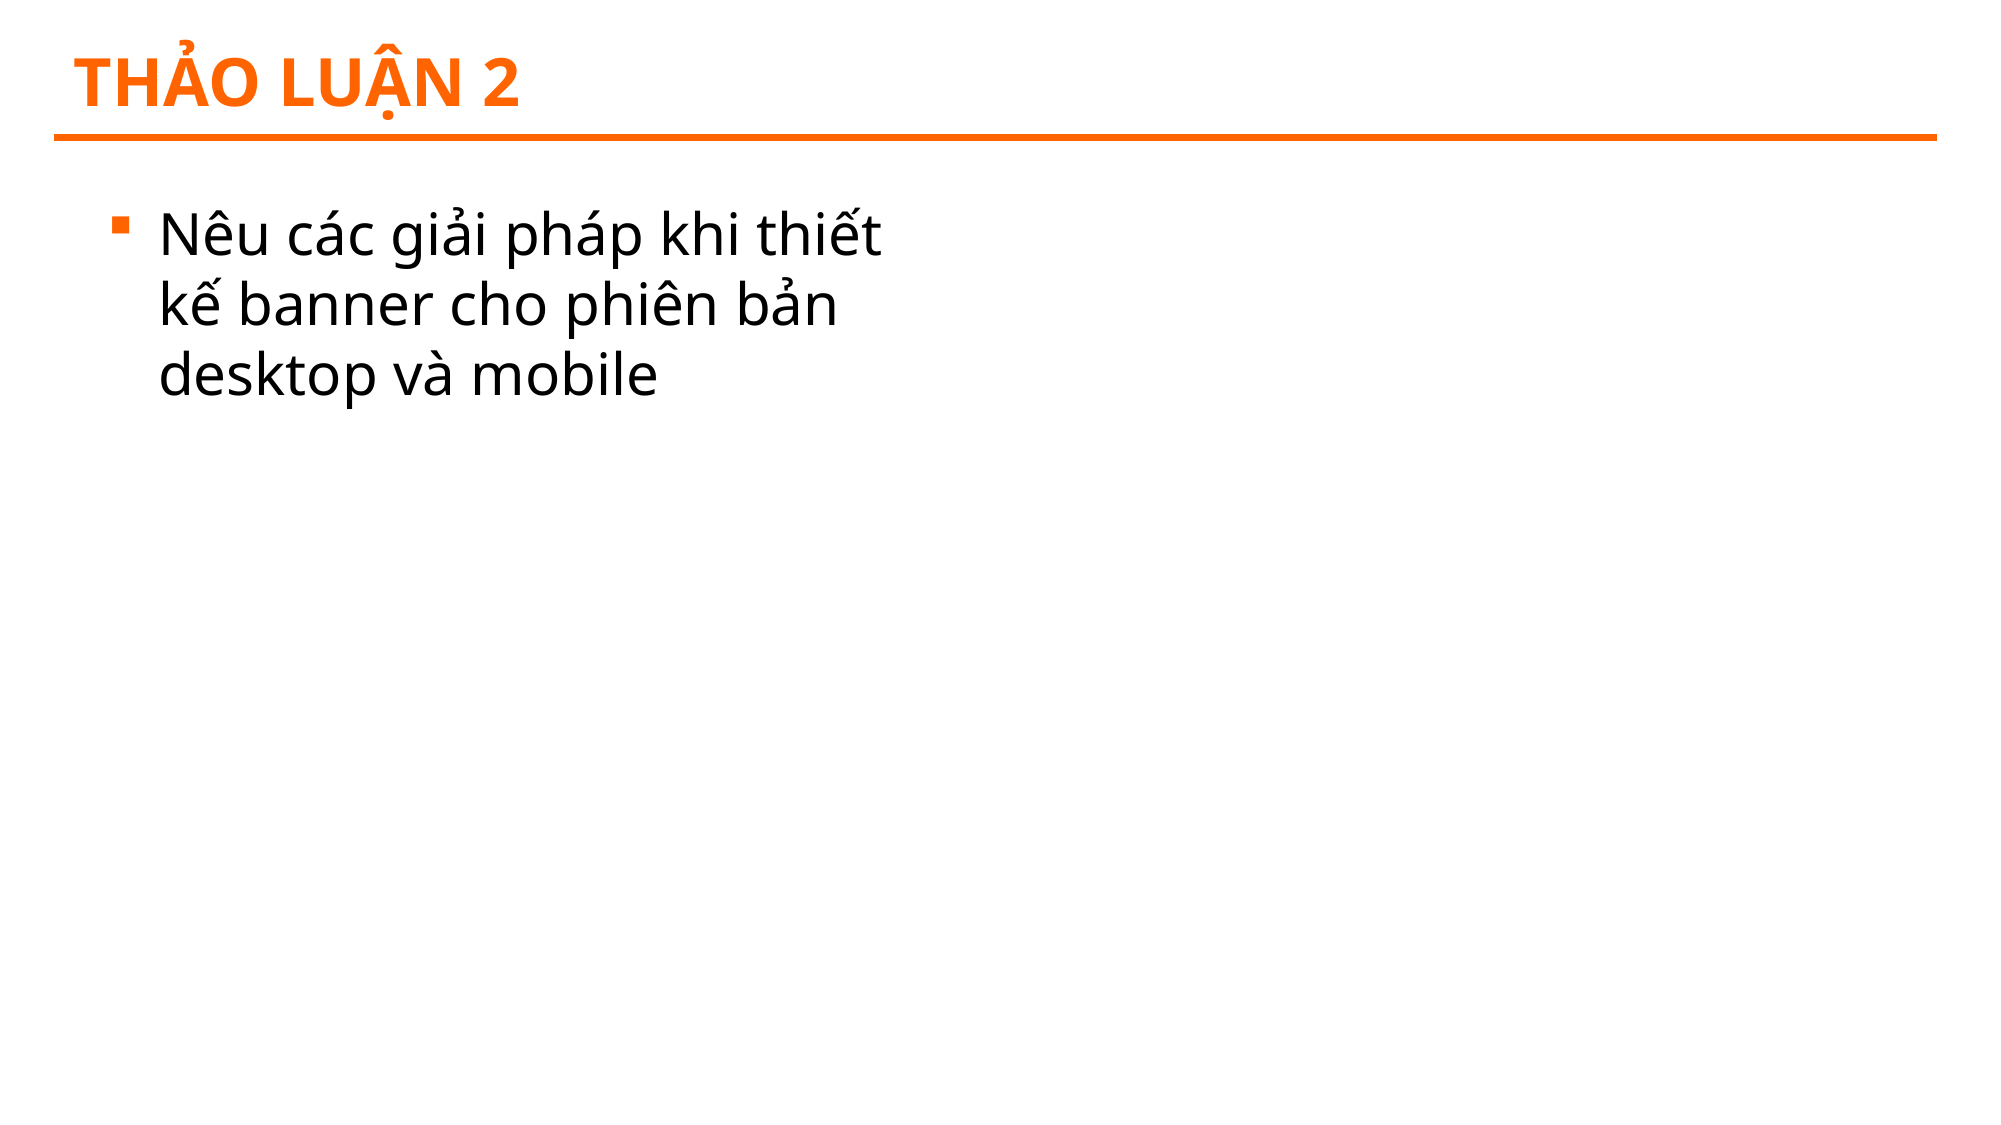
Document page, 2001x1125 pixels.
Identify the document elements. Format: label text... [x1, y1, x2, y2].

title Thảo luận 2 [53, 29, 1938, 130]
list Nêu các giải pháp khi thiết kế banner cho phiên bản desktop và mobile [87, 187, 923, 655]
